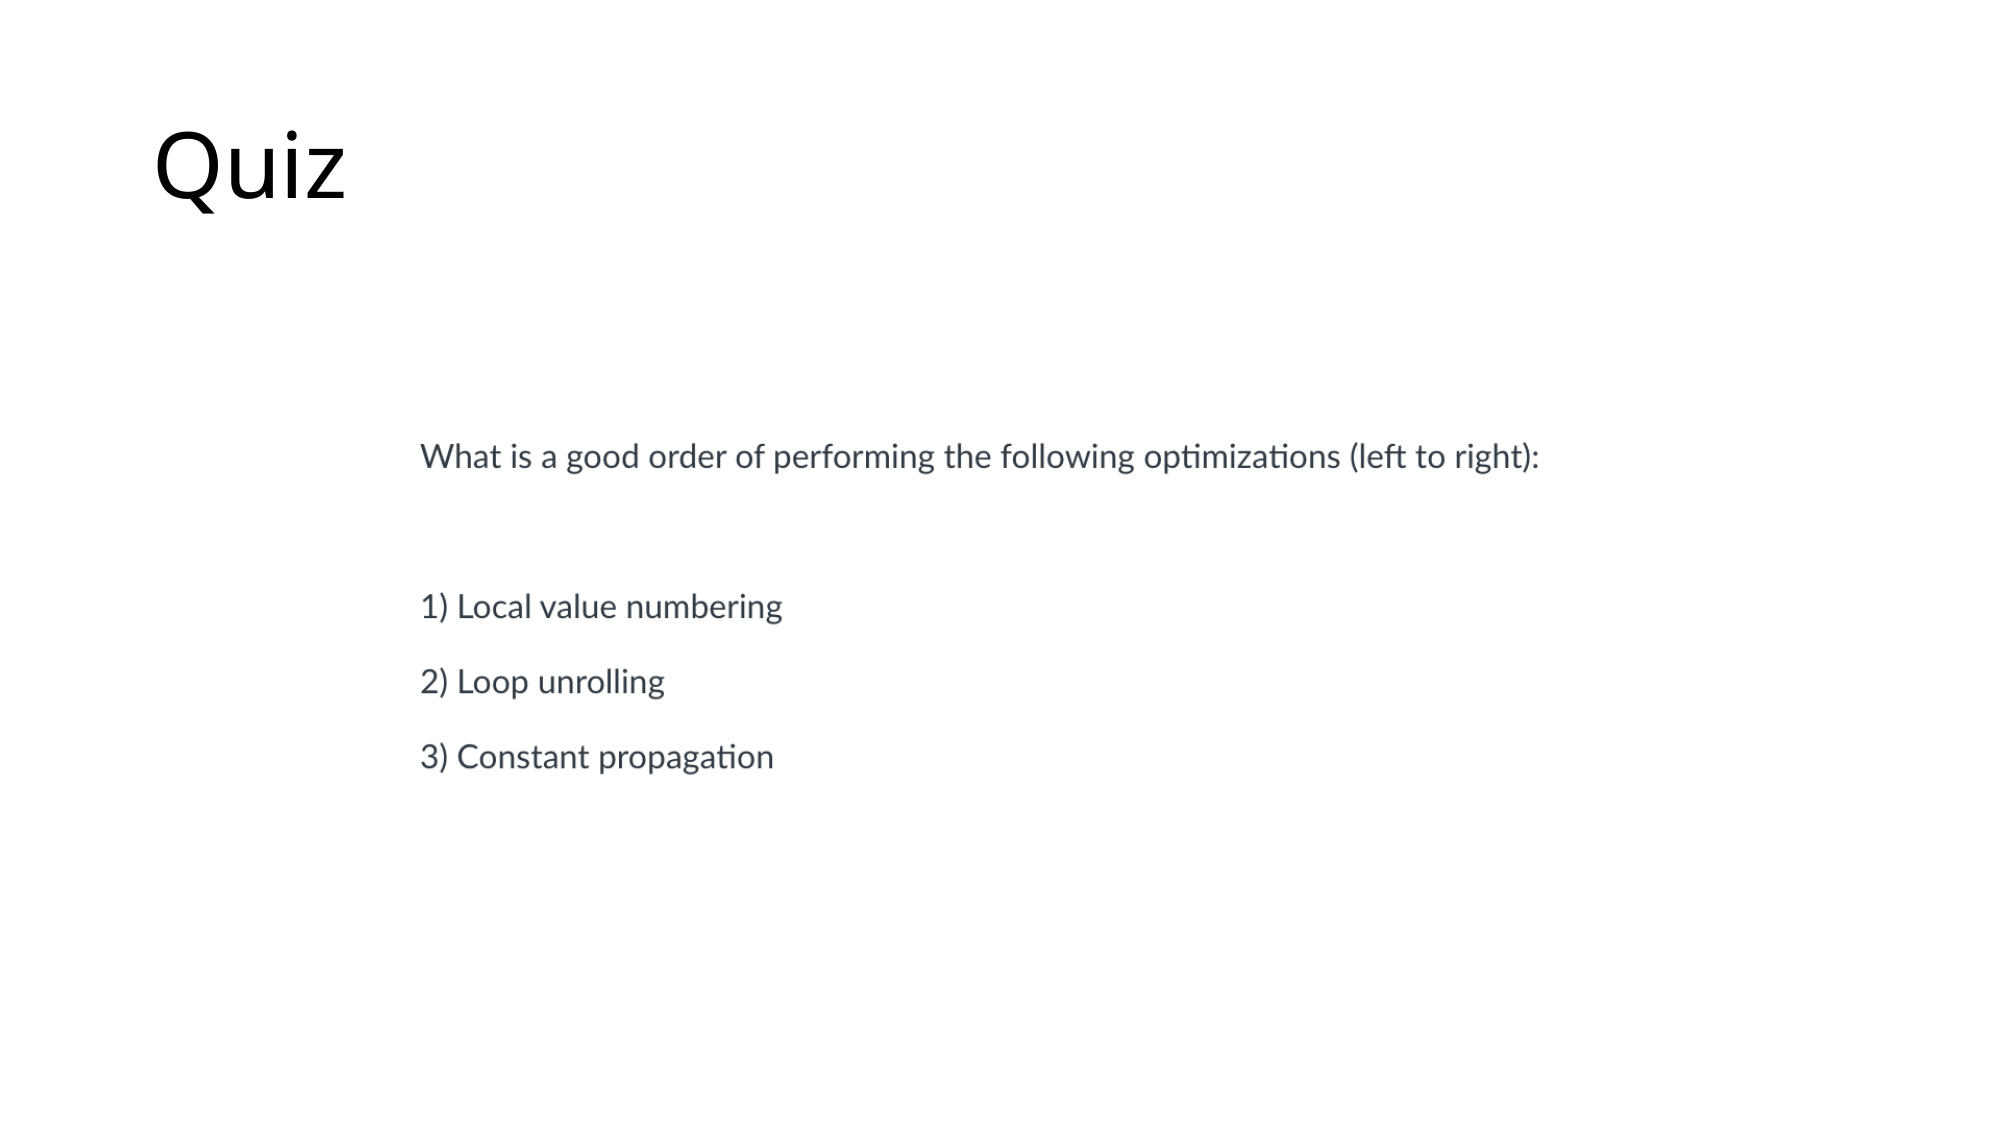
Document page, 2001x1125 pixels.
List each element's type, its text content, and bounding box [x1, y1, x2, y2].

title Quiz [137, 59, 1863, 278]
picture [397, 396, 1875, 822]
